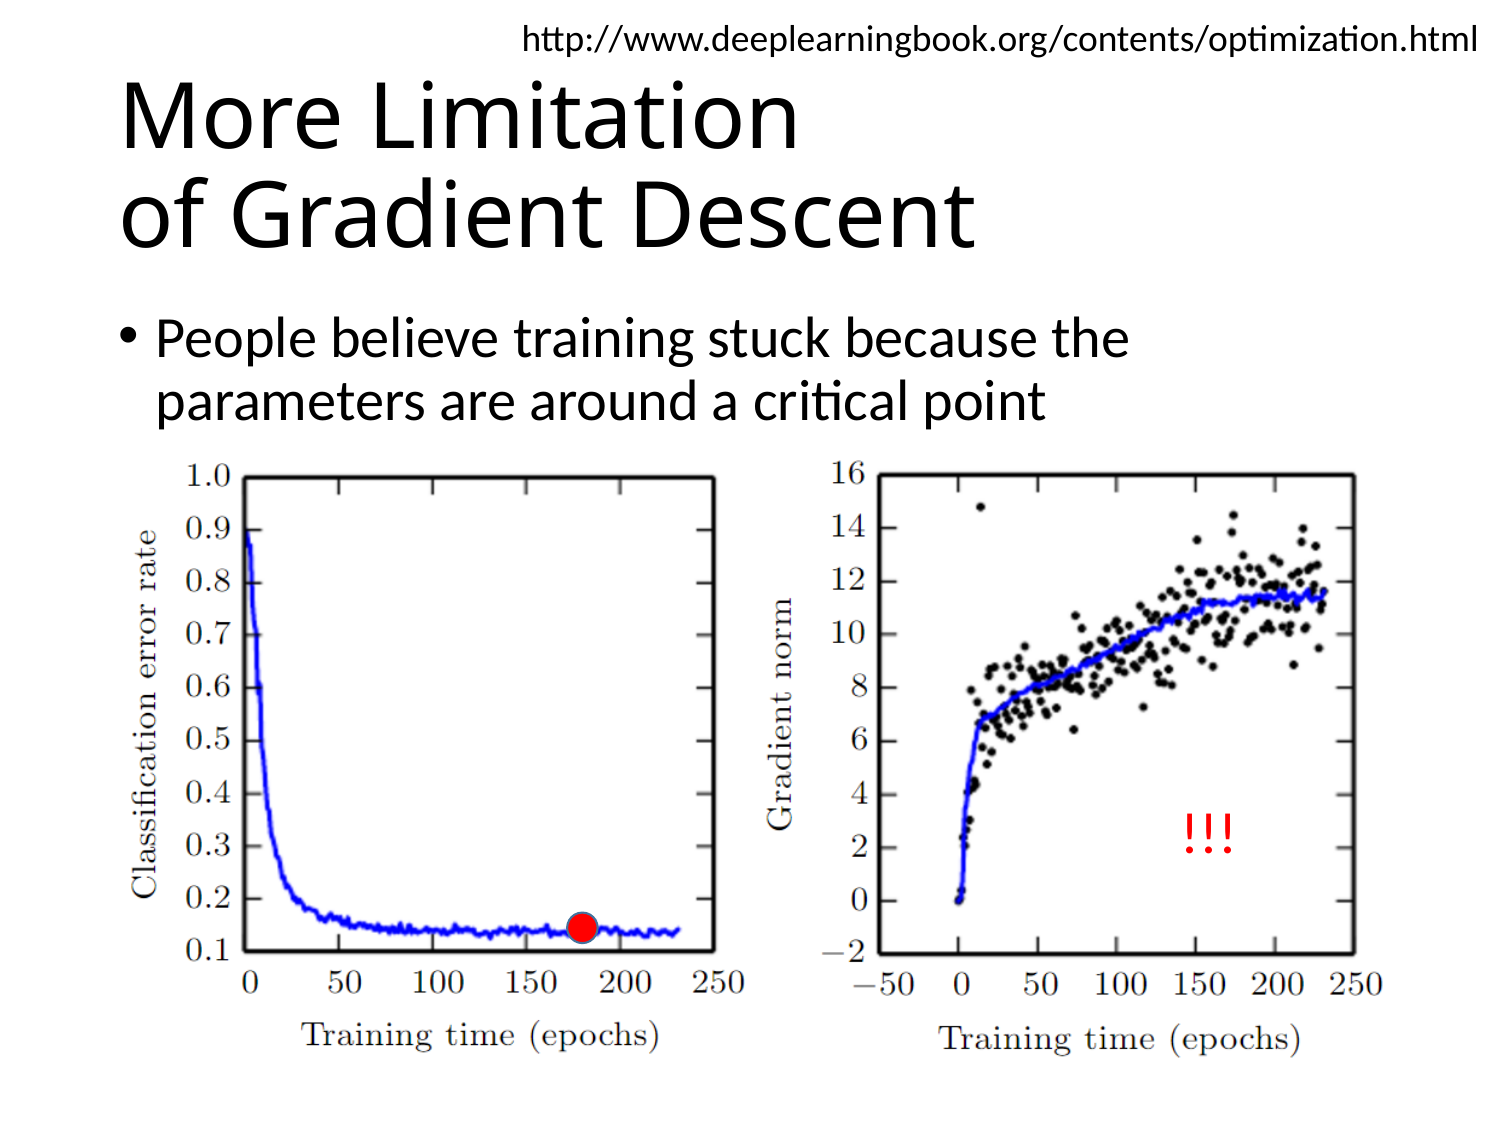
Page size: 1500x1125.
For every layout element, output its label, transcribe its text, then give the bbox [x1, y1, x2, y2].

list People believe training stuck because the parameters are around a critical point [103, 299, 1397, 1014]
title More Limitation of Gradient Descent [103, 59, 1397, 278]
text_box http://www.deeplearningbook.org/contents/optimization.html [506, 7, 1500, 67]
picture [129, 452, 1397, 1066]
